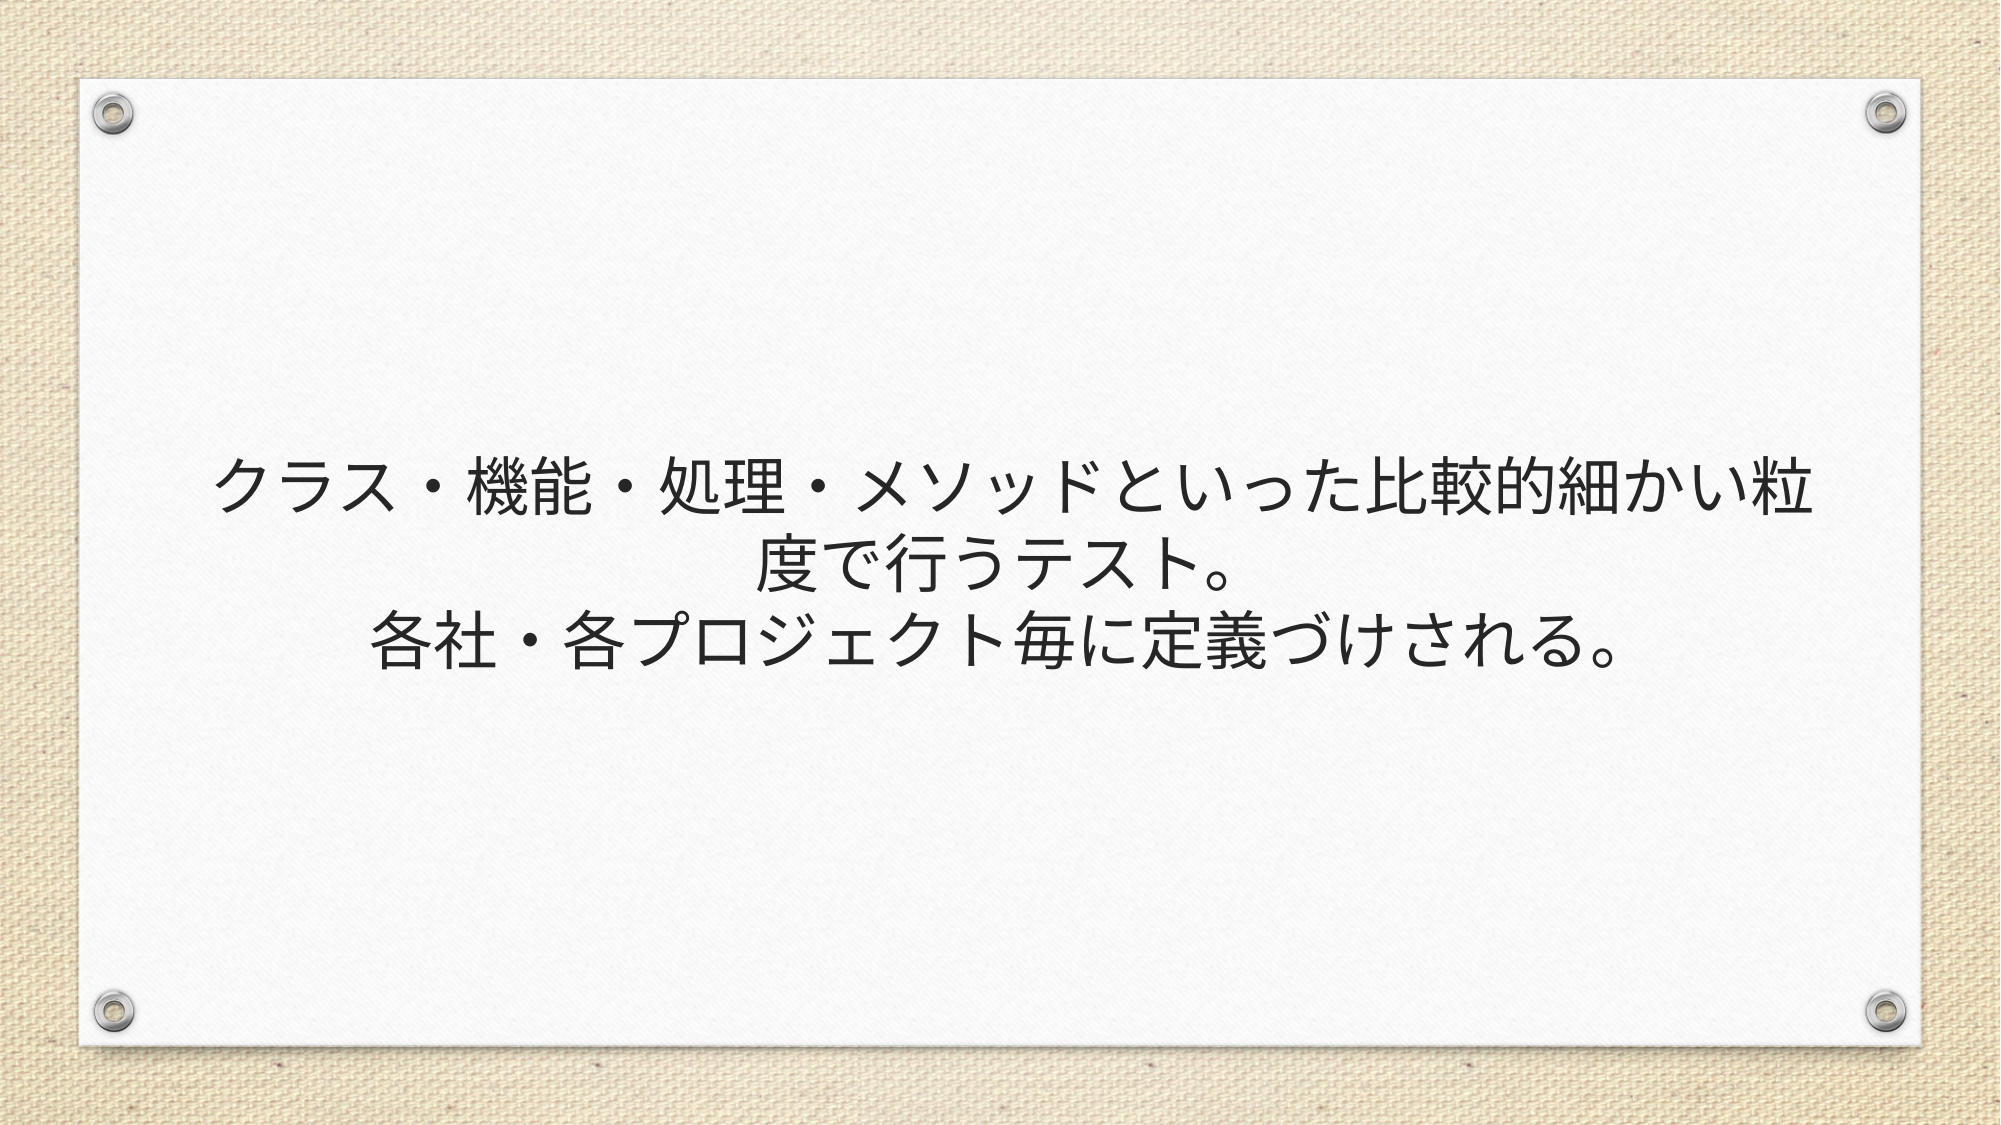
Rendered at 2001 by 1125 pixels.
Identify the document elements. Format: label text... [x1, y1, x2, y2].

picture [0, 0, 2001, 1125]
title クラス・機能・処理・メソッドといった比較的細かい粒度で行うテスト。 各社・各プロジェクト毎に定義づけされる。 [182, 437, 1842, 687]
